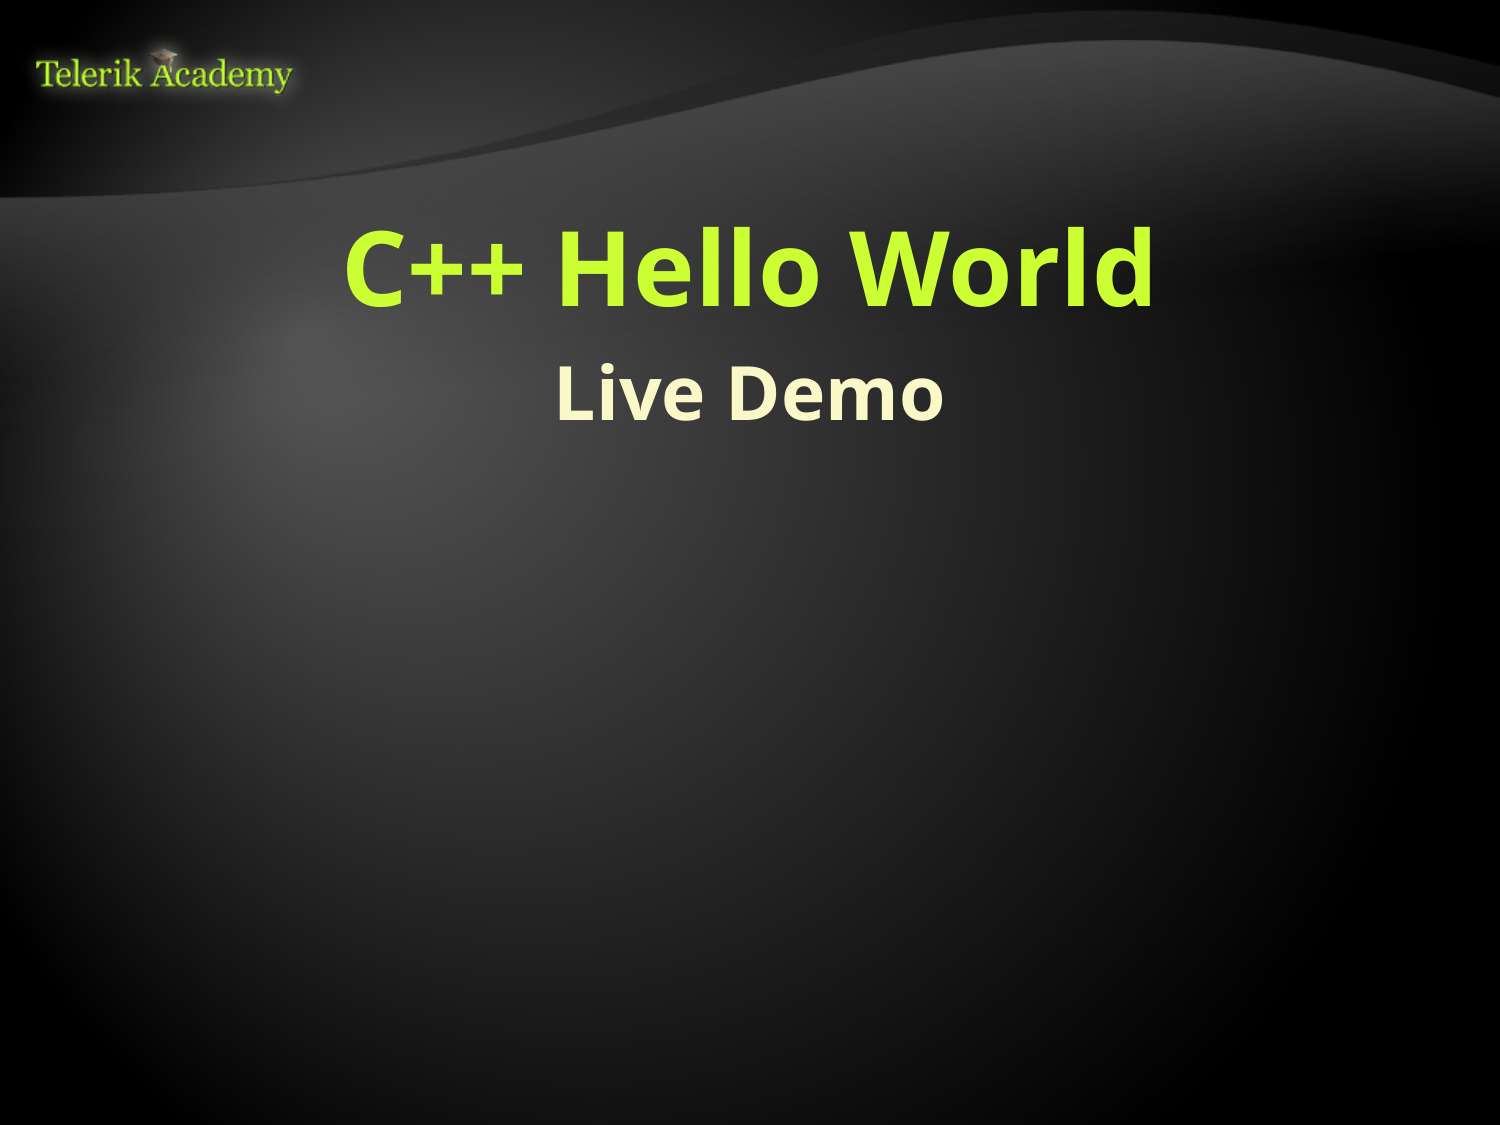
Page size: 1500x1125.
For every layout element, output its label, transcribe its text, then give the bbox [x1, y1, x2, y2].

subtitle Live Demo [99, 344, 1400, 438]
title C++ Hello World [99, 212, 1400, 325]
picture [0, 0, 1500, 1125]
